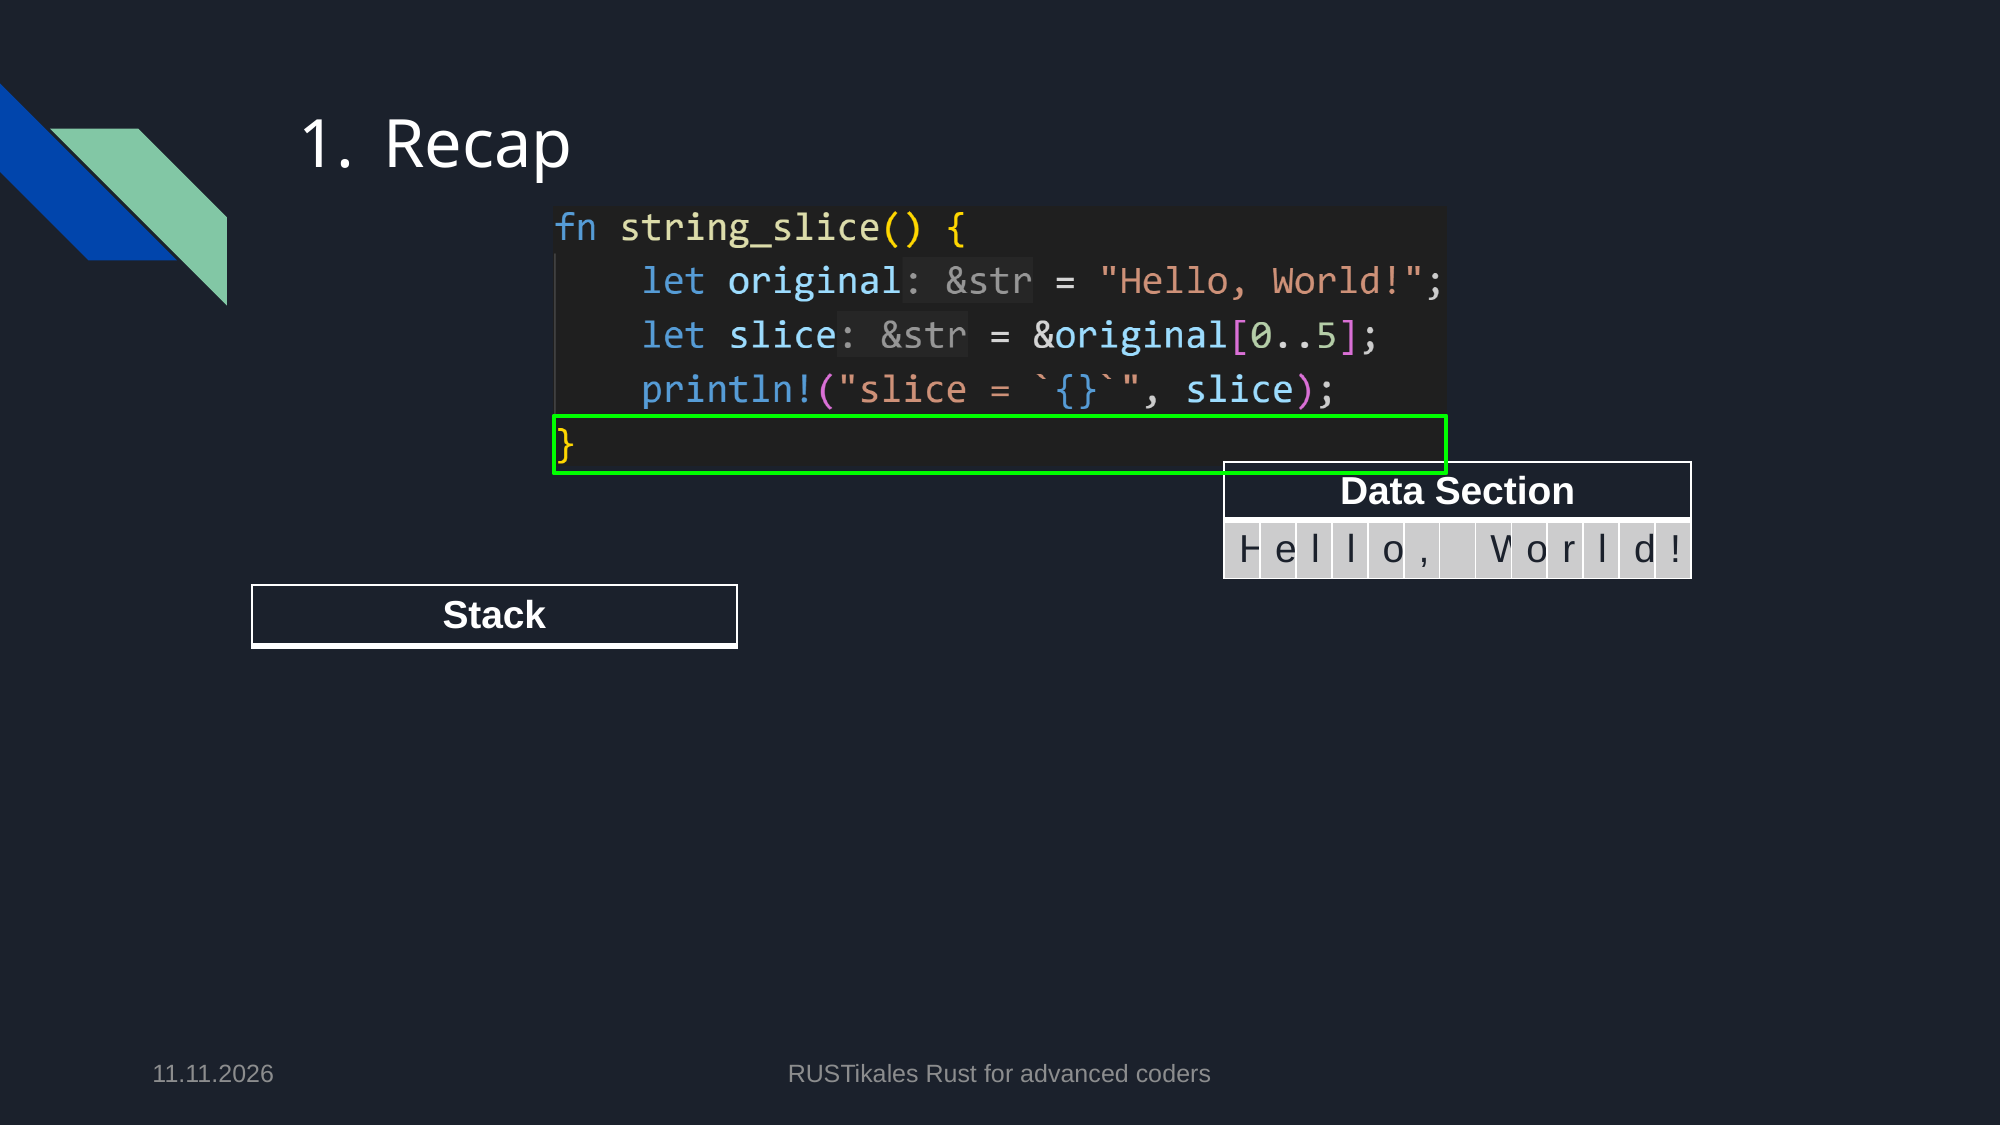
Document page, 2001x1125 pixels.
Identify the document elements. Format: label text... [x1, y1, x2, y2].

footer RUSTikales Rust for advanced coders [662, 1042, 1338, 1103]
table_cell W [1476, 523, 1511, 578]
table_cell o [1512, 523, 1546, 578]
table_cell , [1405, 523, 1439, 578]
table_cell [1440, 523, 1475, 578]
table_cell e [1261, 523, 1295, 578]
table_cell l [1333, 523, 1367, 578]
table_cell H [1225, 523, 1259, 578]
table_cell l [1297, 523, 1331, 578]
table_cell o [1369, 523, 1403, 578]
picture [553, 205, 1447, 466]
table_cell d [1620, 523, 1654, 578]
title Recap [283, 86, 1824, 287]
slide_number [137, 1042, 588, 1103]
table_header Data Section [1225, 463, 1690, 517]
table_cell r [1548, 523, 1582, 578]
table_cell ! [1656, 523, 1690, 578]
table_header Stack [253, 586, 736, 643]
table_cell l [1584, 523, 1618, 578]
